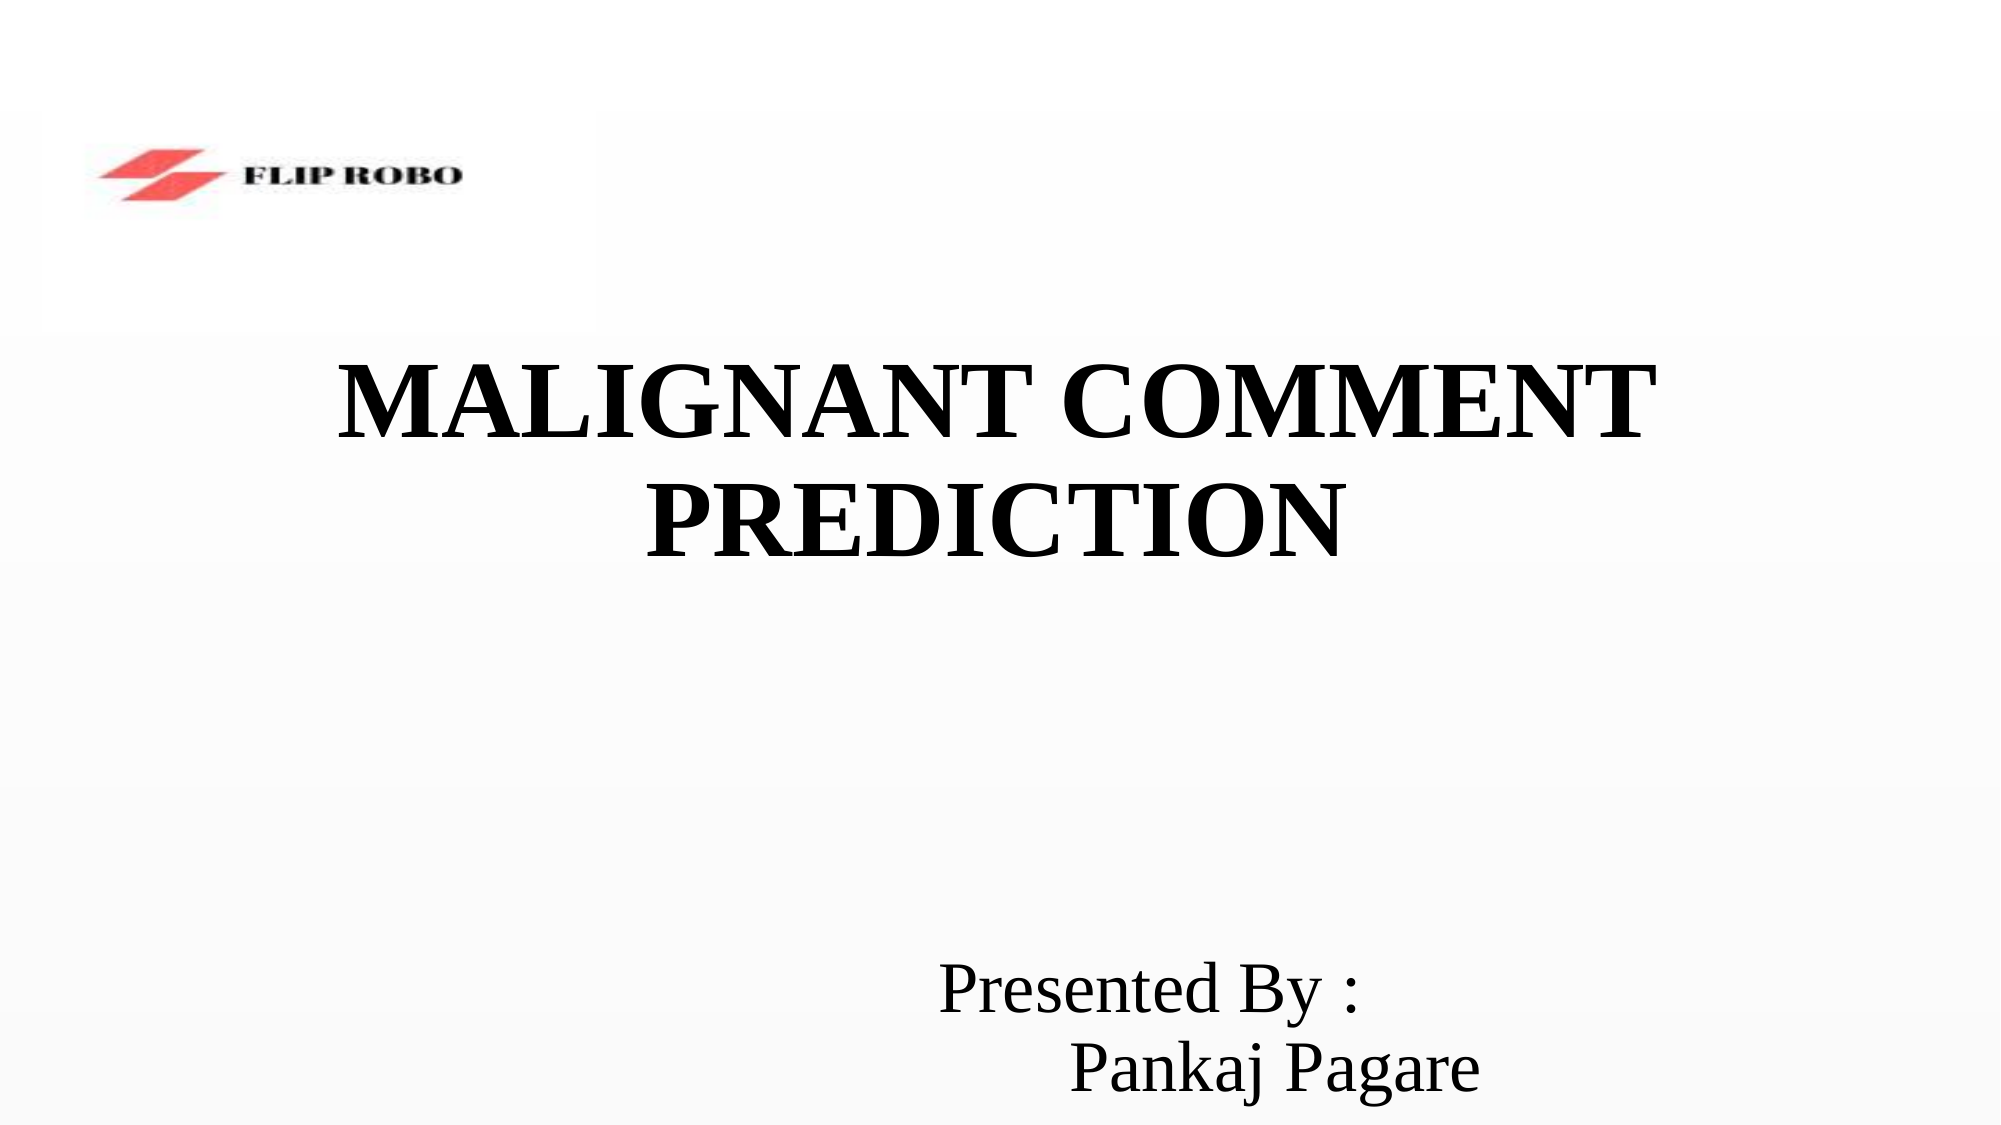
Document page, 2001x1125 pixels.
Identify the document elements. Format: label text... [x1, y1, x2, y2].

subtitle Presented By : Pankaj Pagare [923, 942, 1981, 1115]
picture [42, 19, 596, 332]
title MALIGNANT COMMENT PREDICTION [292, 330, 1703, 588]
